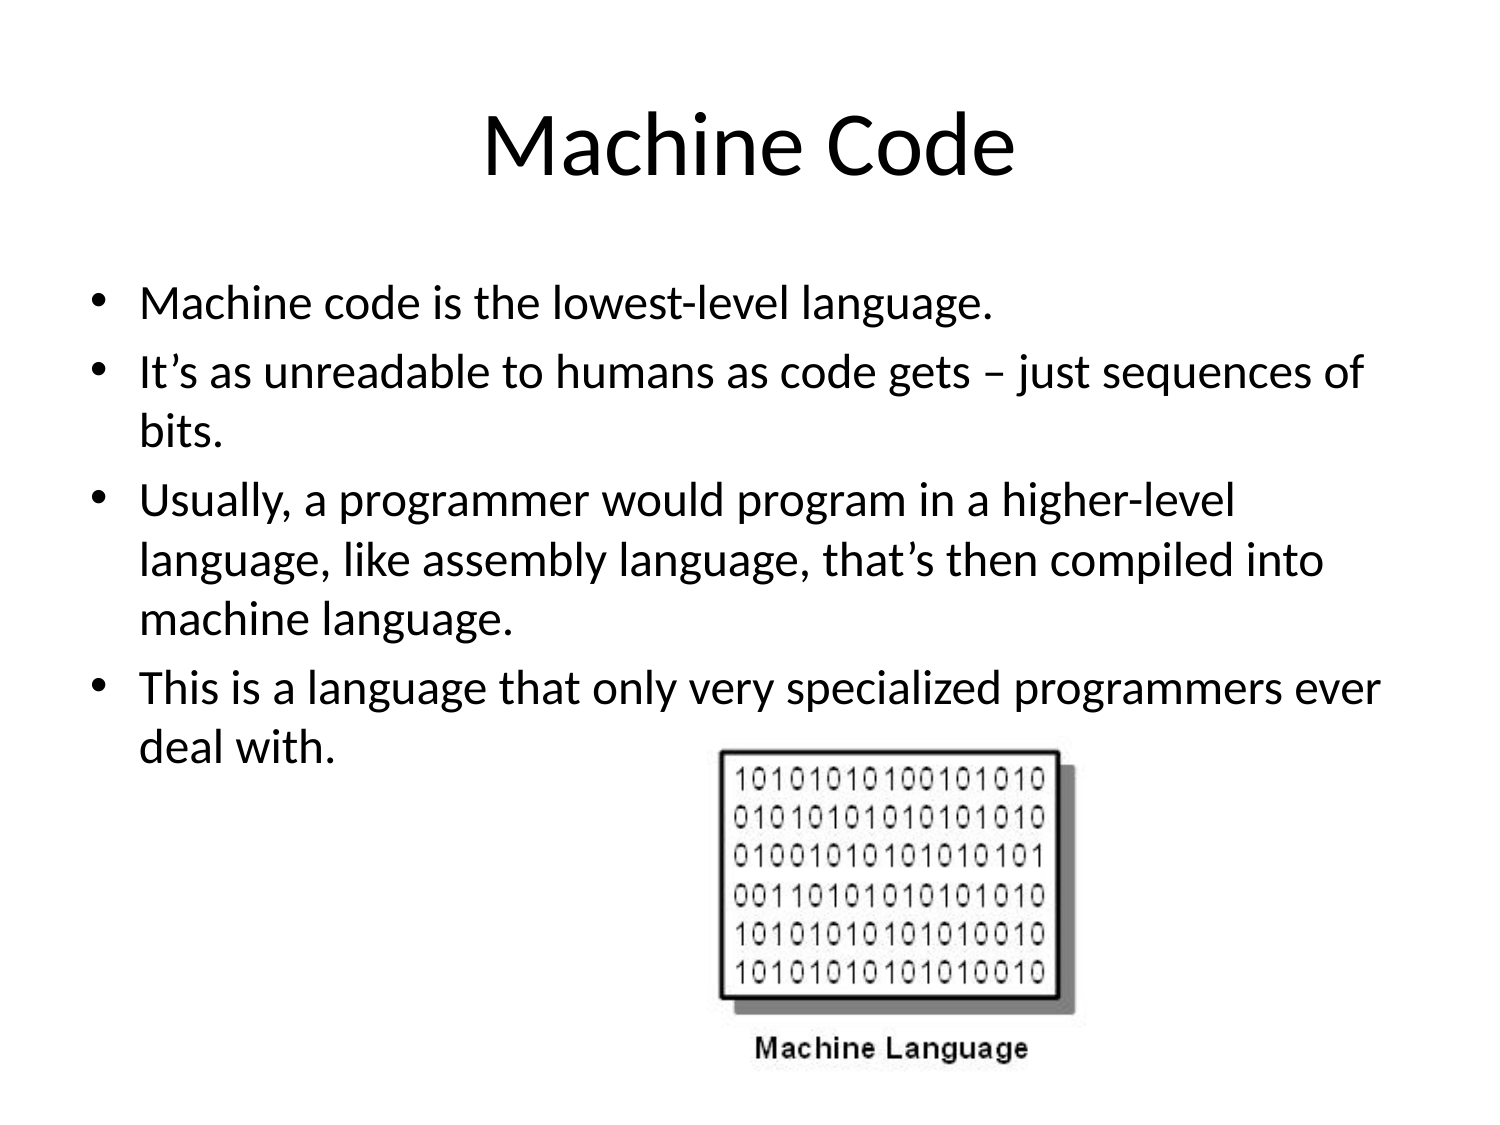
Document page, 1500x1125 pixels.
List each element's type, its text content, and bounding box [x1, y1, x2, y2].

picture [693, 736, 1120, 1079]
title Machine Code [75, 45, 1425, 233]
list Machine code is the lowest-level language. It’s as unreadable to humans as code gets – just sequences of bits. Usually, a programmer would program in a higher-level language, like assembly language, that’s then compiled into machine language. This is a language that only very specialized programmers ever deal with. [75, 262, 1425, 785]
